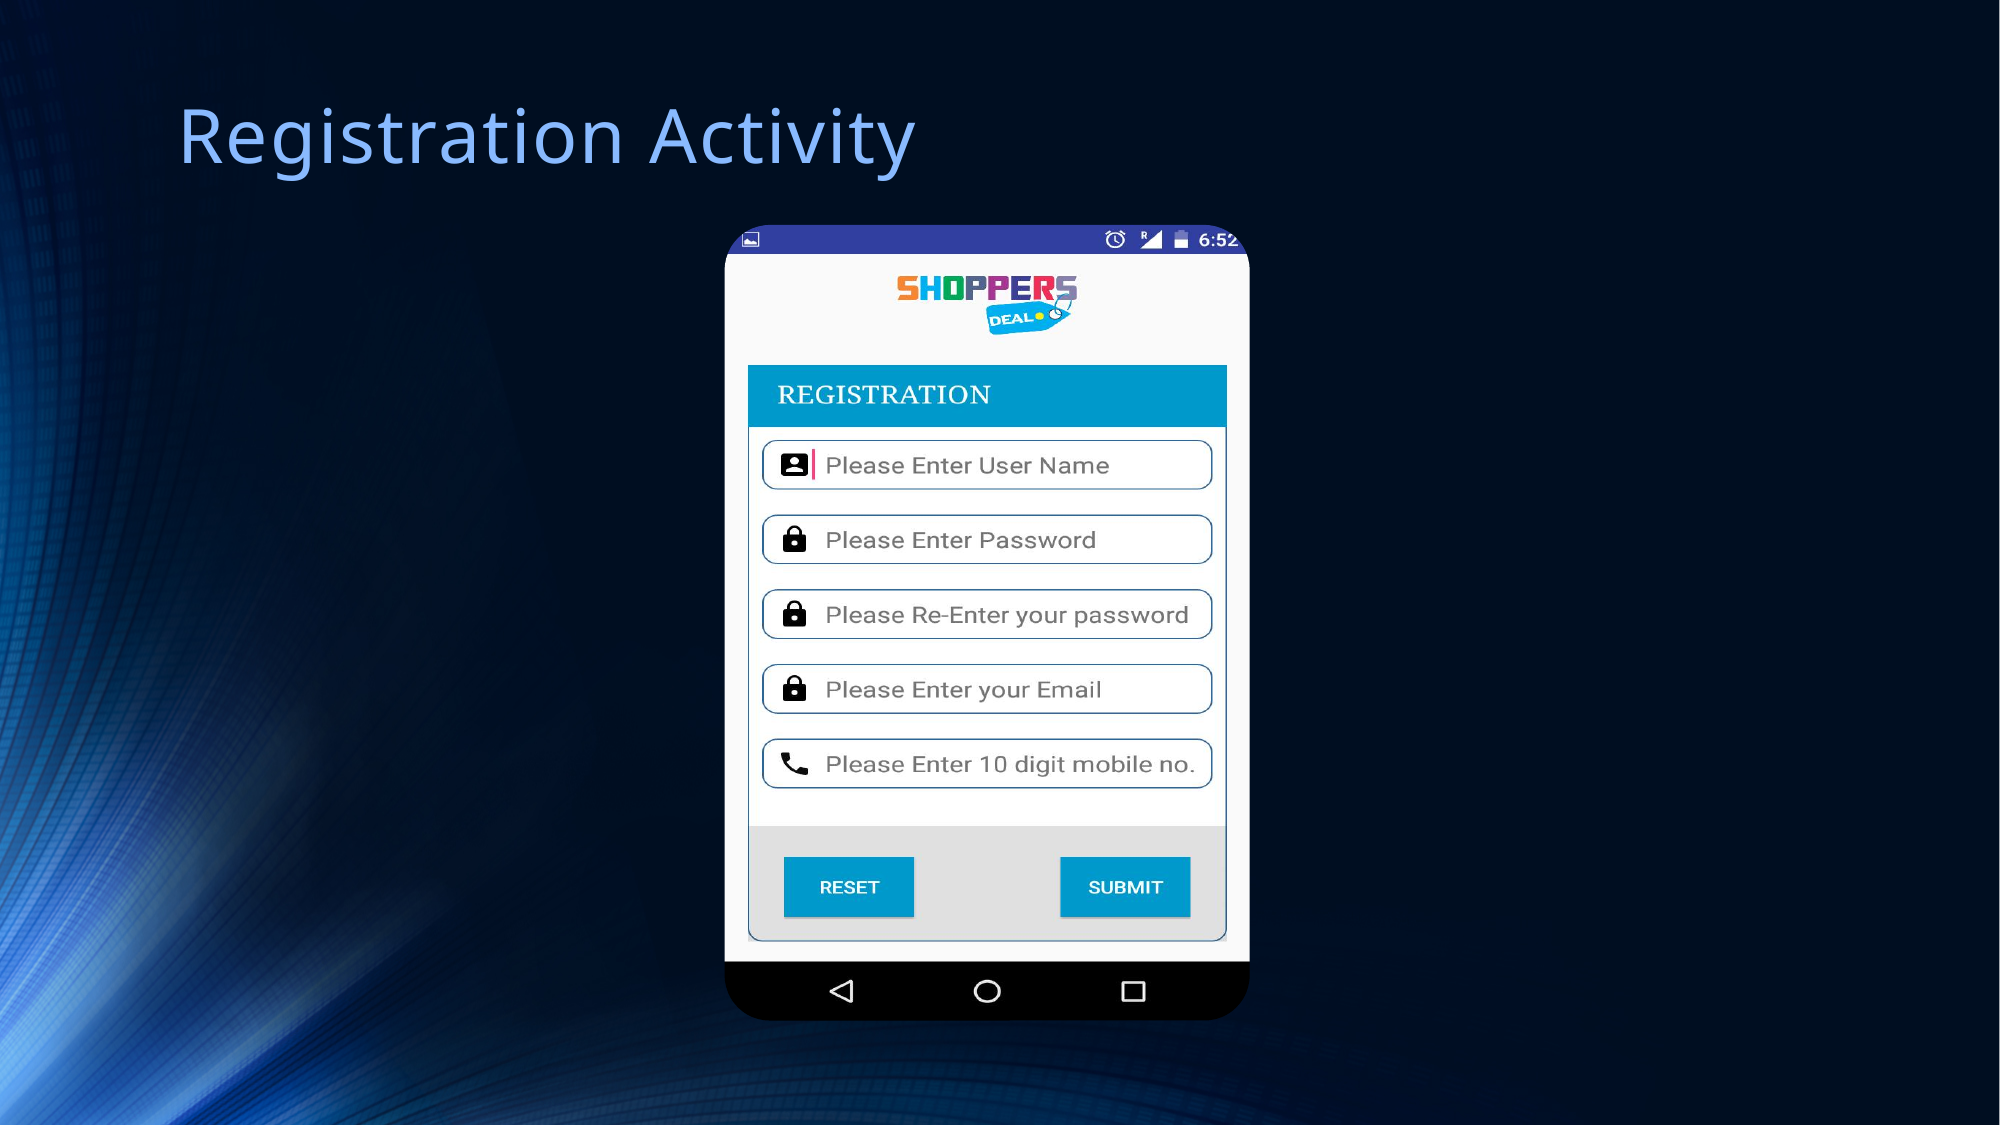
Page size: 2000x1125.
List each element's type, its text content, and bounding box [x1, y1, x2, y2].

title Registration Activity [162, 87, 1663, 188]
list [724, 224, 1250, 1021]
picture [0, 0, 2000, 1125]
